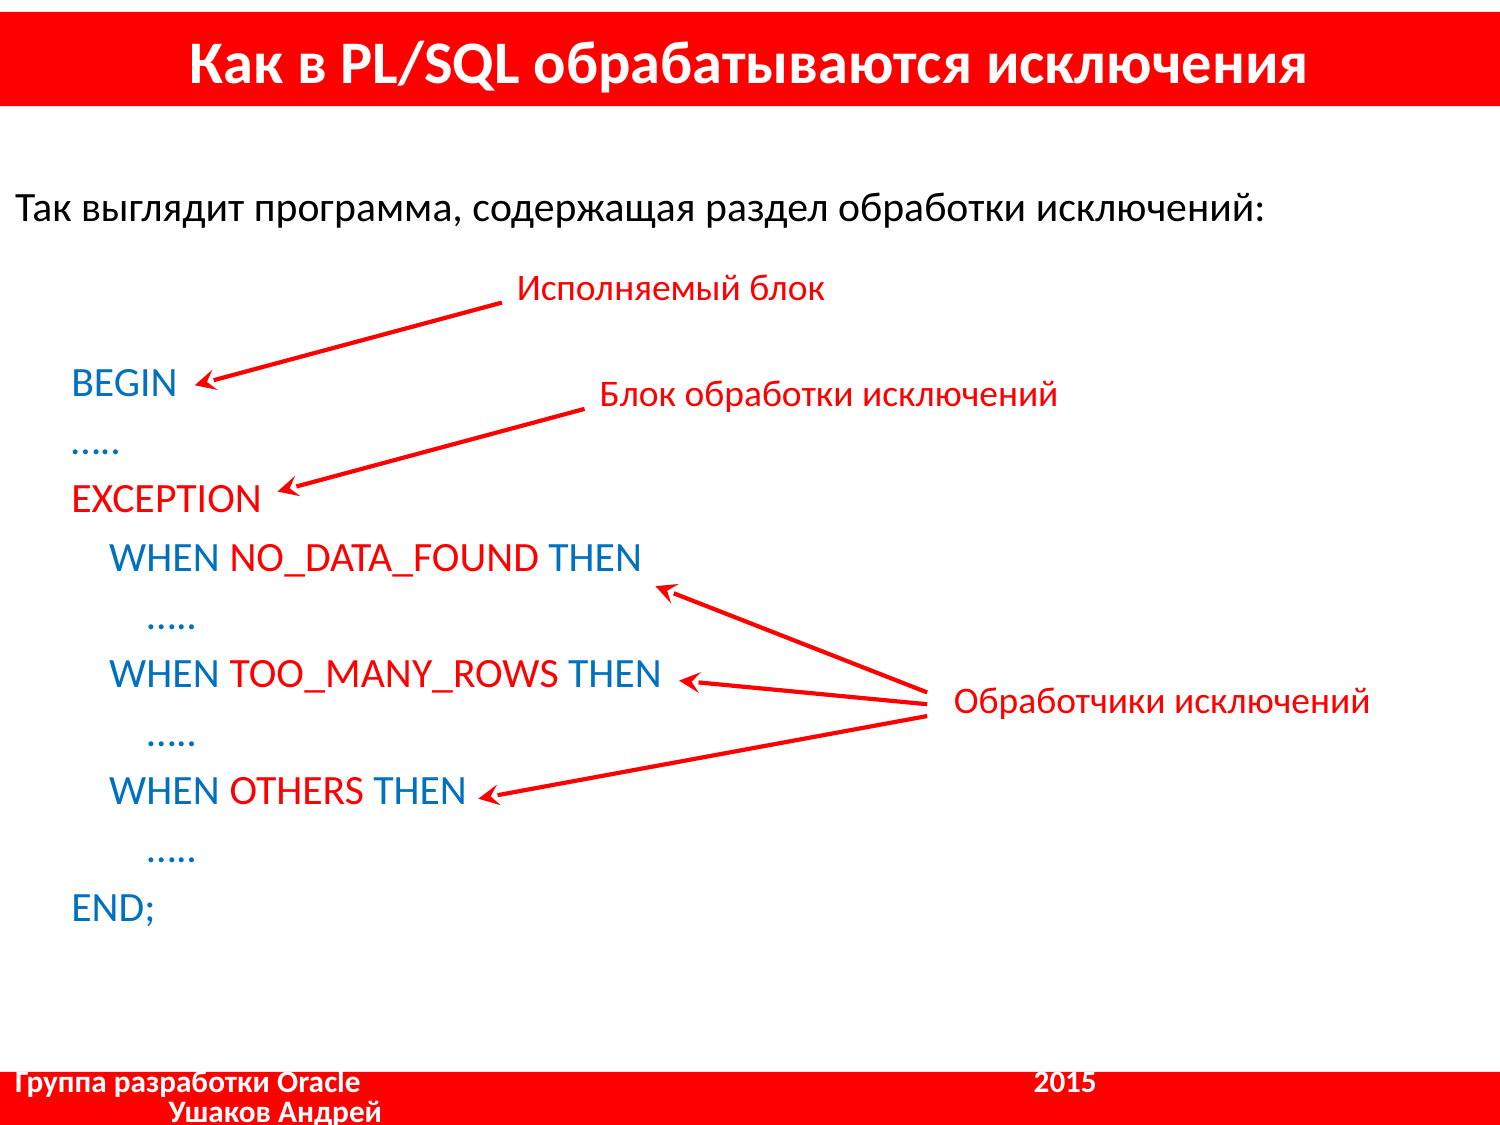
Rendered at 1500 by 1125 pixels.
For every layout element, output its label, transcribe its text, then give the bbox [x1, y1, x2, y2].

list Так выглядит программа, содержащая раздел обработки исключений: BEGIN ….. EXCEPTION WHEN NO_DATA_FOUND THEN ….. WHEN TOO_MANY_ROWS THEN ….. WHEN OTHERS THEN ….. END; [0, 113, 1500, 1071]
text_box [477, 585, 1392, 799]
text_box Группа разработки Oracle 2015 Ушаков Андрей [0, 1071, 1500, 1125]
title Как в PL/SQL обрабатываются исключения [0, 11, 1500, 107]
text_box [194, 255, 844, 386]
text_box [277, 361, 1080, 492]
